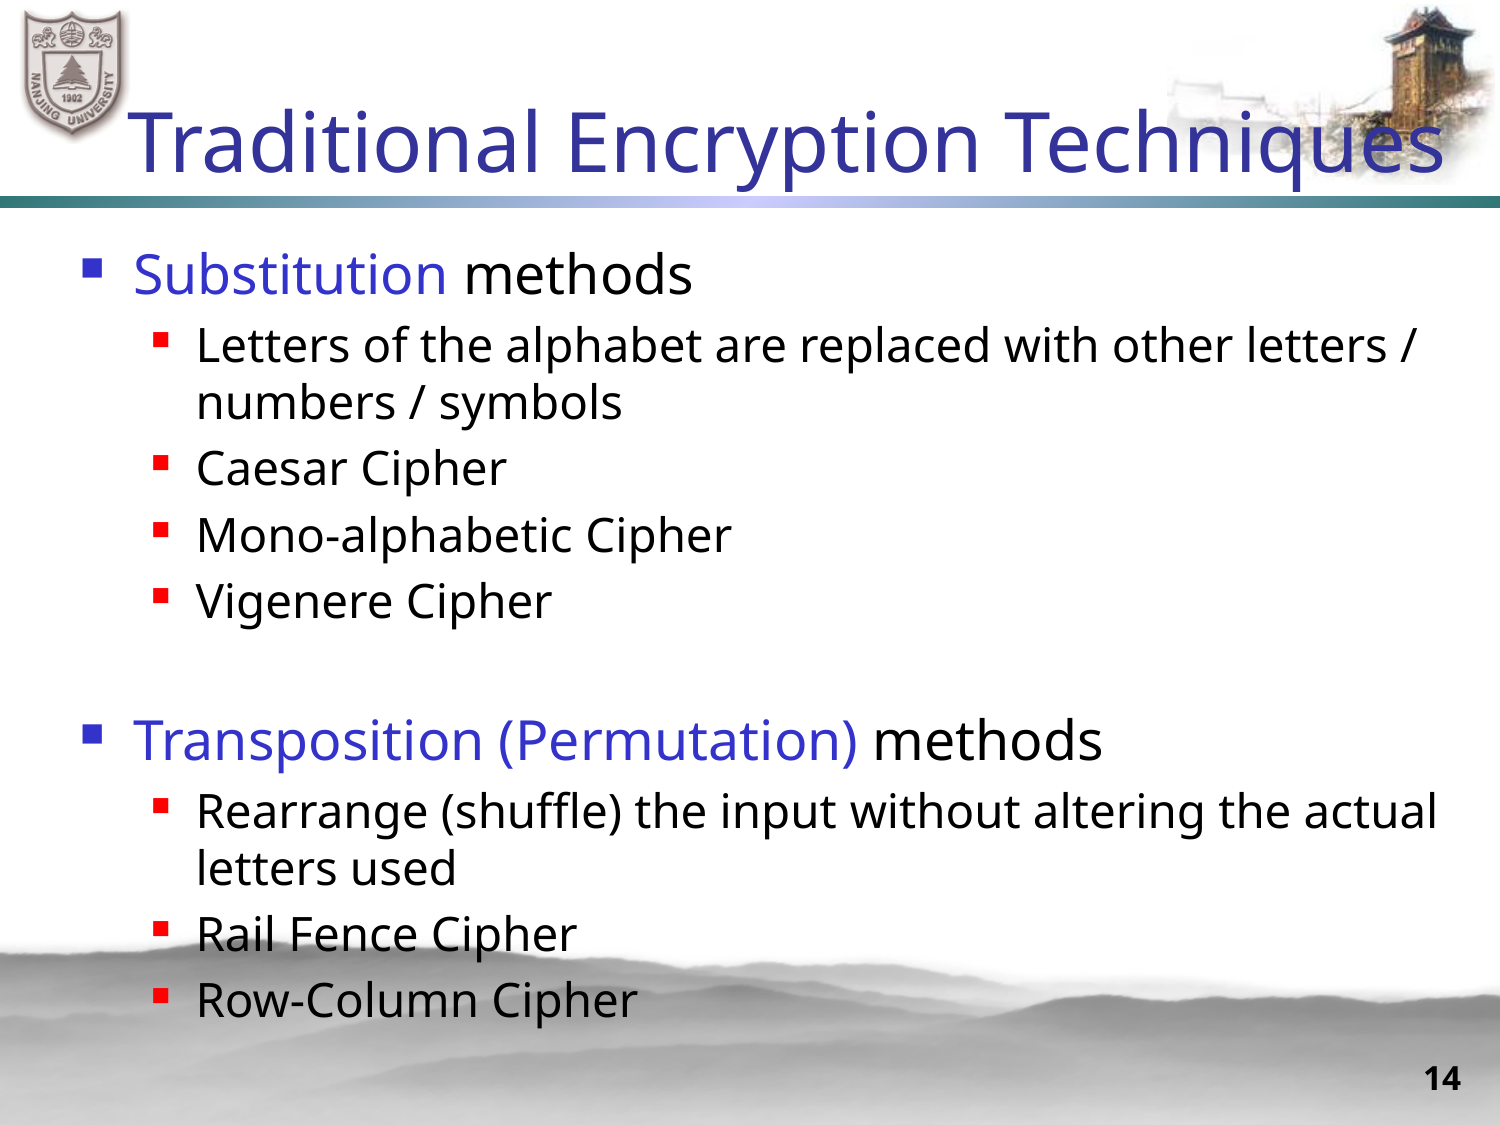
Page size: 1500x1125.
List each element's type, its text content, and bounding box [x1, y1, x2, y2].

slide_number 14 [1163, 1034, 1477, 1111]
list Substitution methods Letters of the alphabet are replaced with other letters / numbers / symbols Caesar Cipher Mono-alphabetic Cipher Vigenere Cipher Transposition (Permutation) methods Rearrange (shuffle) the input without altering the actual letters used Rail Fence Cipher Row-Column Cipher [64, 231, 1471, 1036]
picture [1167, 4, 1495, 54]
picture [0, 928, 1500, 1125]
picture [0, 0, 144, 144]
title Traditional Encryption Techniques [111, 54, 1500, 197]
